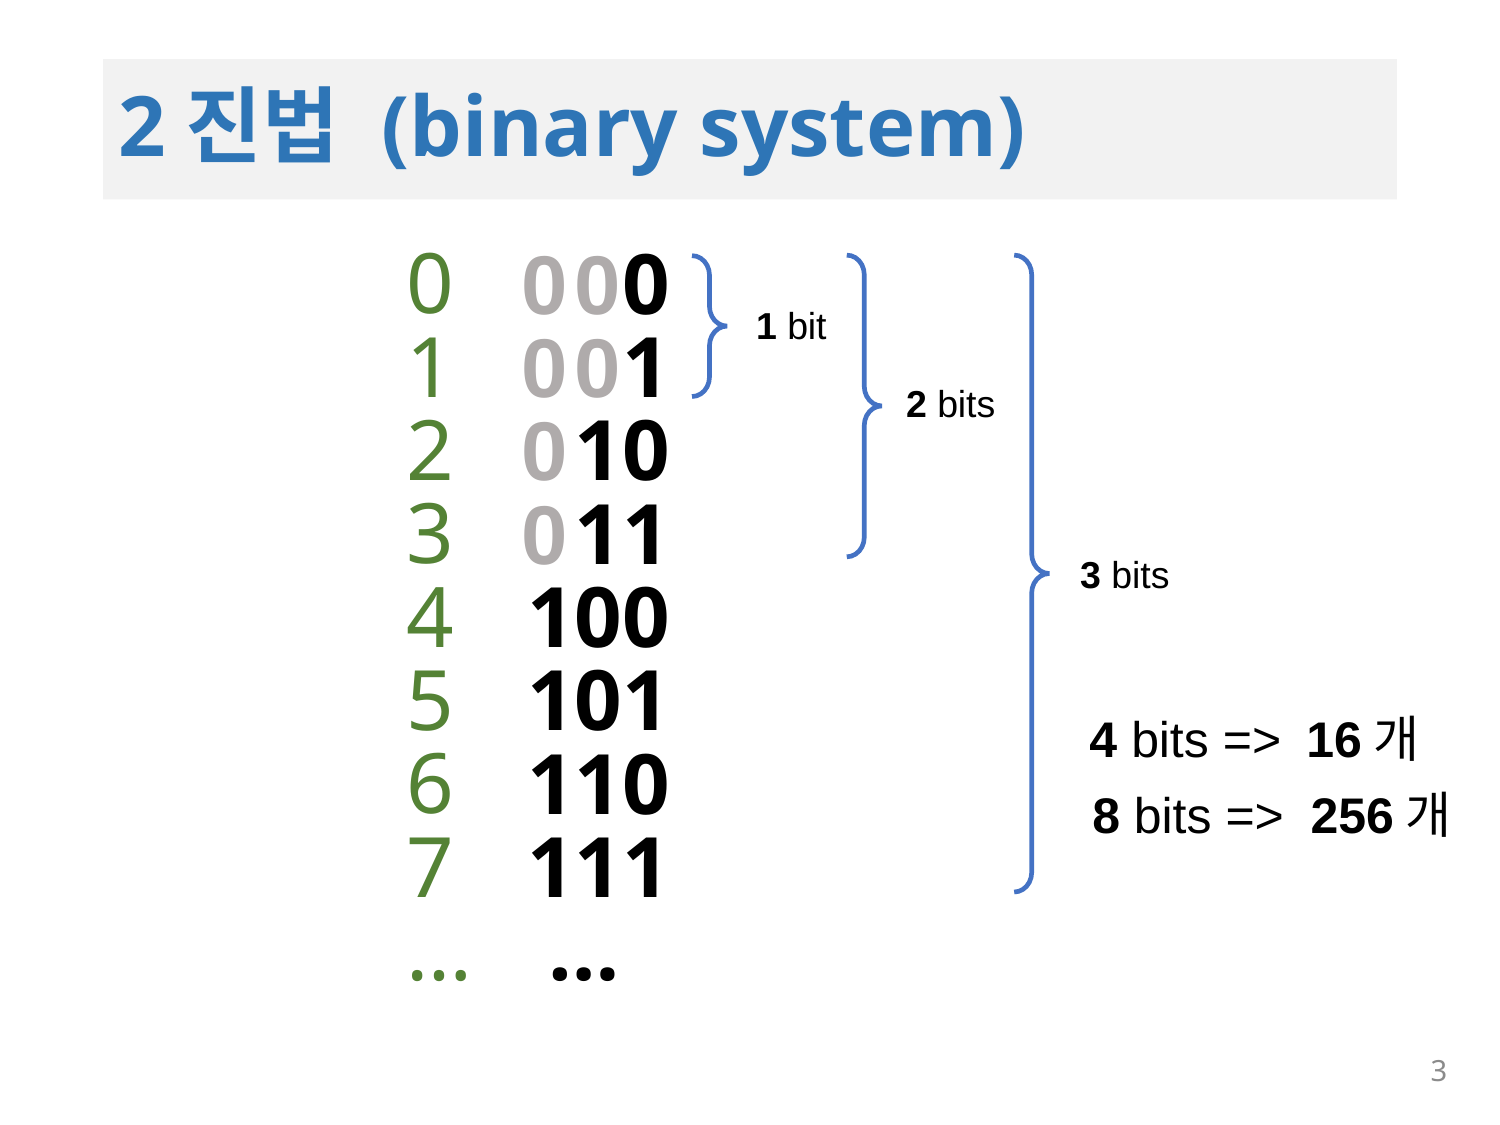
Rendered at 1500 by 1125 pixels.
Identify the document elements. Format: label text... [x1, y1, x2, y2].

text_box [506, 239, 1189, 893]
list 000 001 010 011 100 101 110 111 … [512, 893, 693, 1043]
text_box 8 bits => [1189, 775, 1295, 851]
title 2진법 (binary system) [103, 59, 1397, 200]
text_box 16개 [1291, 700, 1435, 775]
text_box 256개 [1295, 775, 1467, 851]
text_box 0 1 2 3 4 5 6 7 … [391, 239, 478, 1032]
text_box 4 bits => [1189, 700, 1291, 775]
slide_number 3 [1125, 1042, 1463, 1103]
